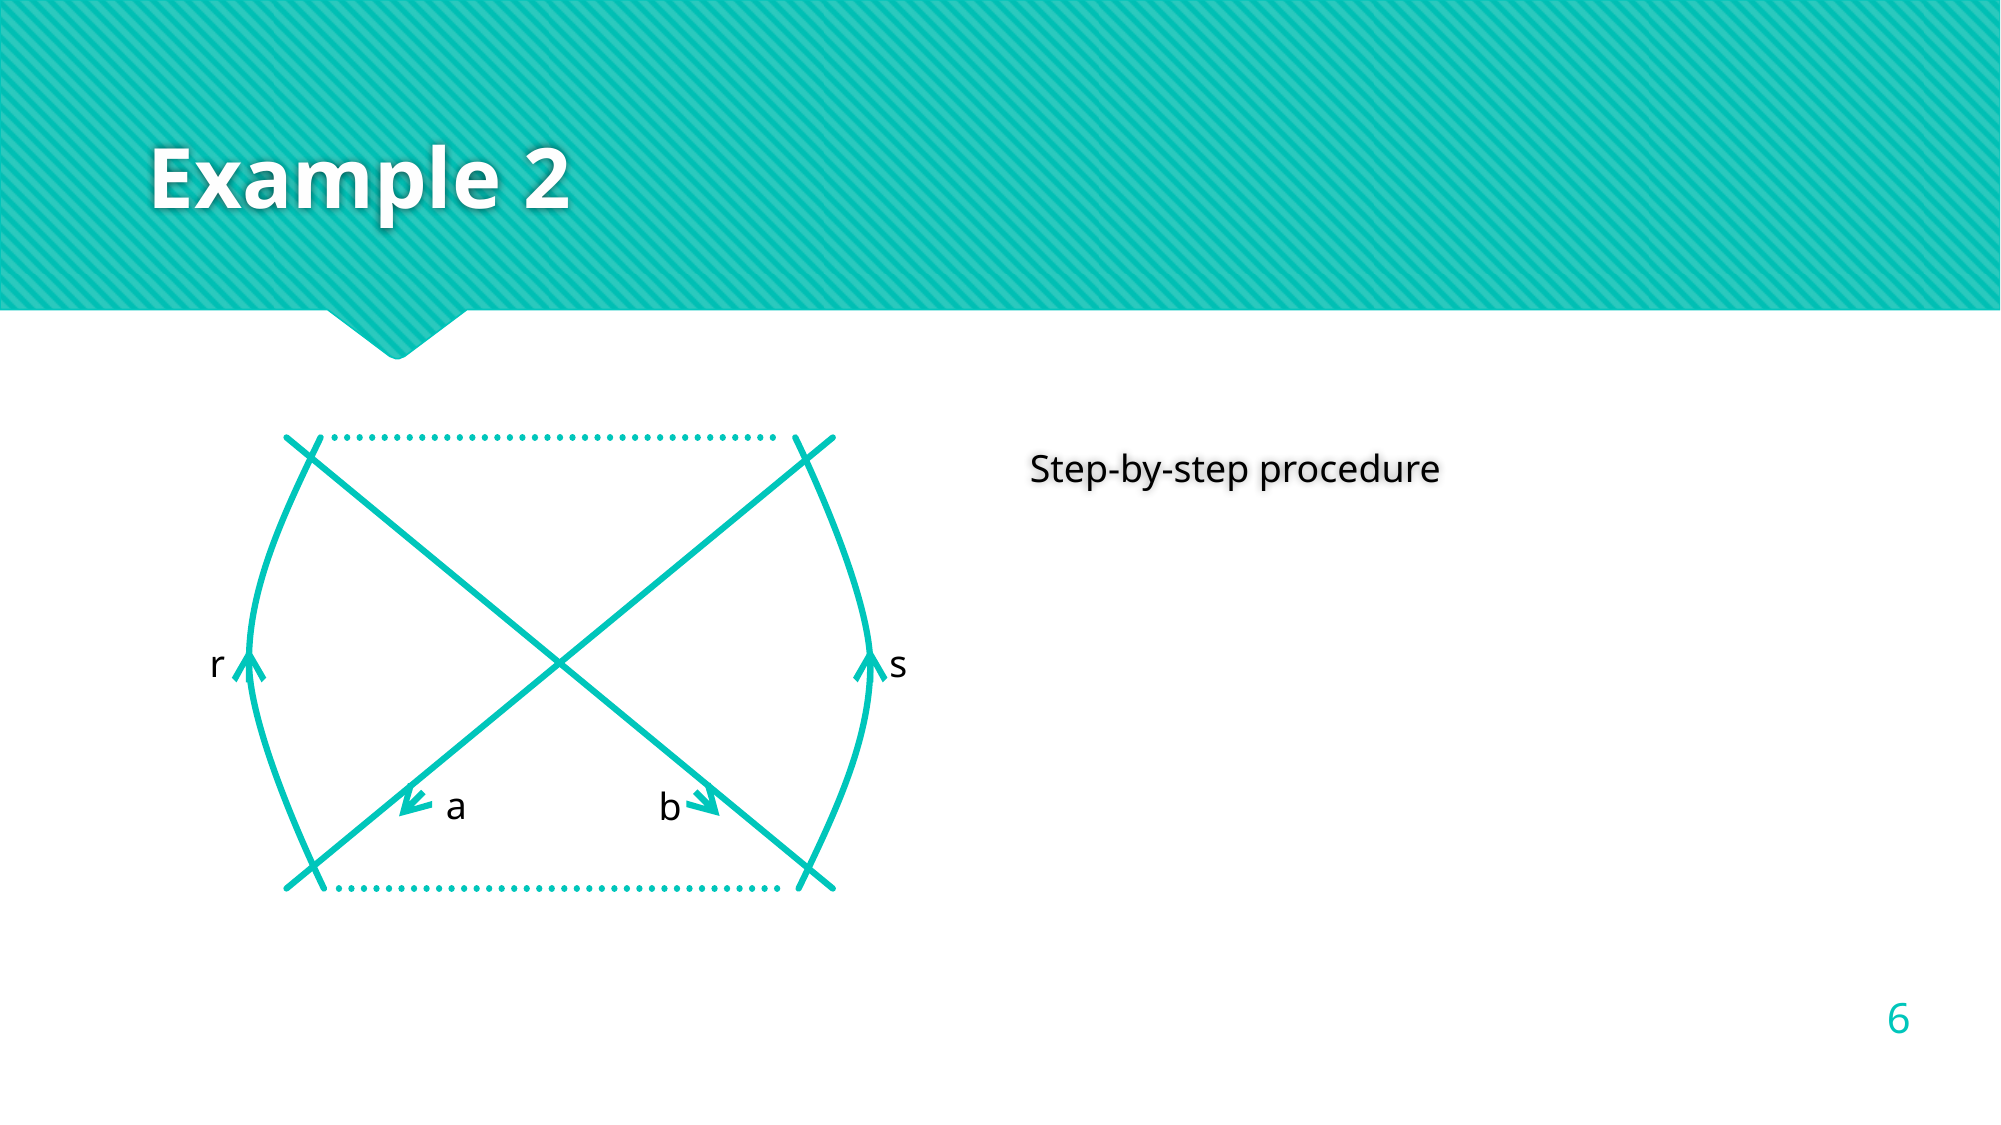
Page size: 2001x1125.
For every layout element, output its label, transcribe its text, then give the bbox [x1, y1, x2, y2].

text_box [314, 866, 320, 883]
text_box [798, 866, 807, 890]
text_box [323, 437, 796, 889]
text_box [248, 461, 320, 863]
text_box [799, 463, 871, 865]
text_box [799, 443, 805, 460]
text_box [711, 808, 720, 817]
title Example 2 [132, 73, 1868, 233]
text_box r [194, 632, 240, 693]
text_box [312, 436, 322, 460]
slide_number 6 [1751, 970, 1926, 1051]
text_box s [874, 632, 923, 693]
